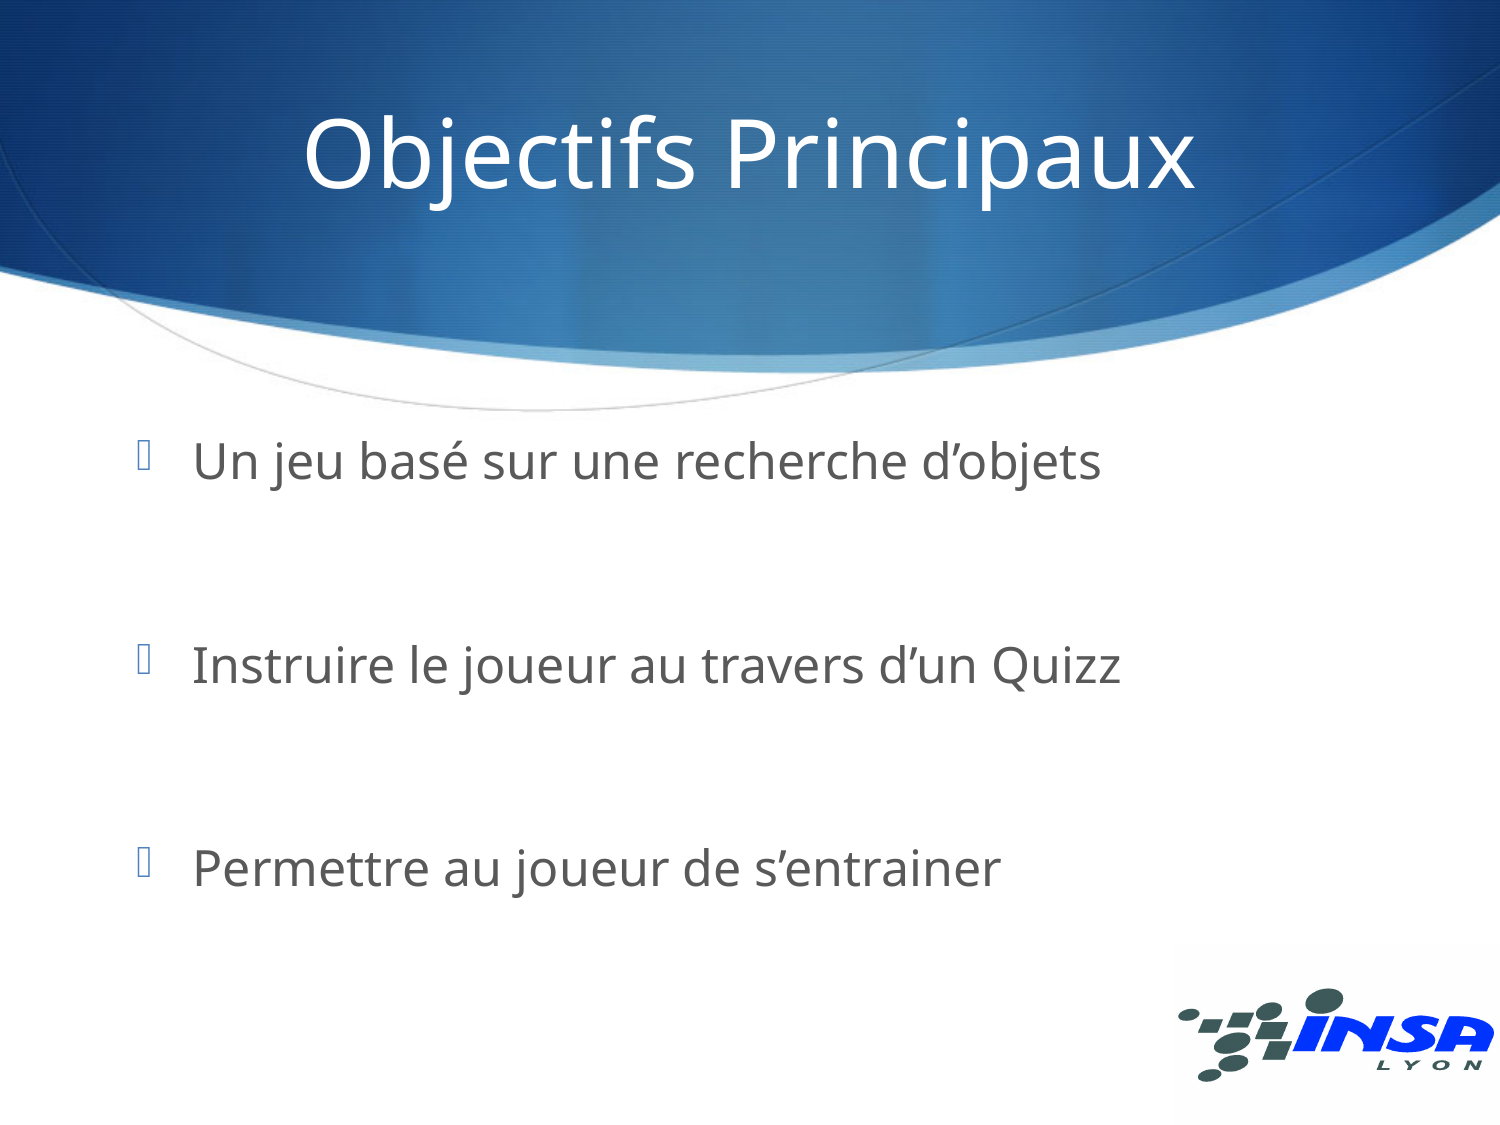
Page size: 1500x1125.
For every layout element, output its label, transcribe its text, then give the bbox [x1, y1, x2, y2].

picture [0, 0, 1500, 1125]
title Objectifs Principaux [75, 56, 1425, 245]
list Un jeu basé sur une recherche d’objets Instruire le joueur au travers d’un Quizz Permettre au joueur de s’entrainer [121, 422, 1379, 959]
